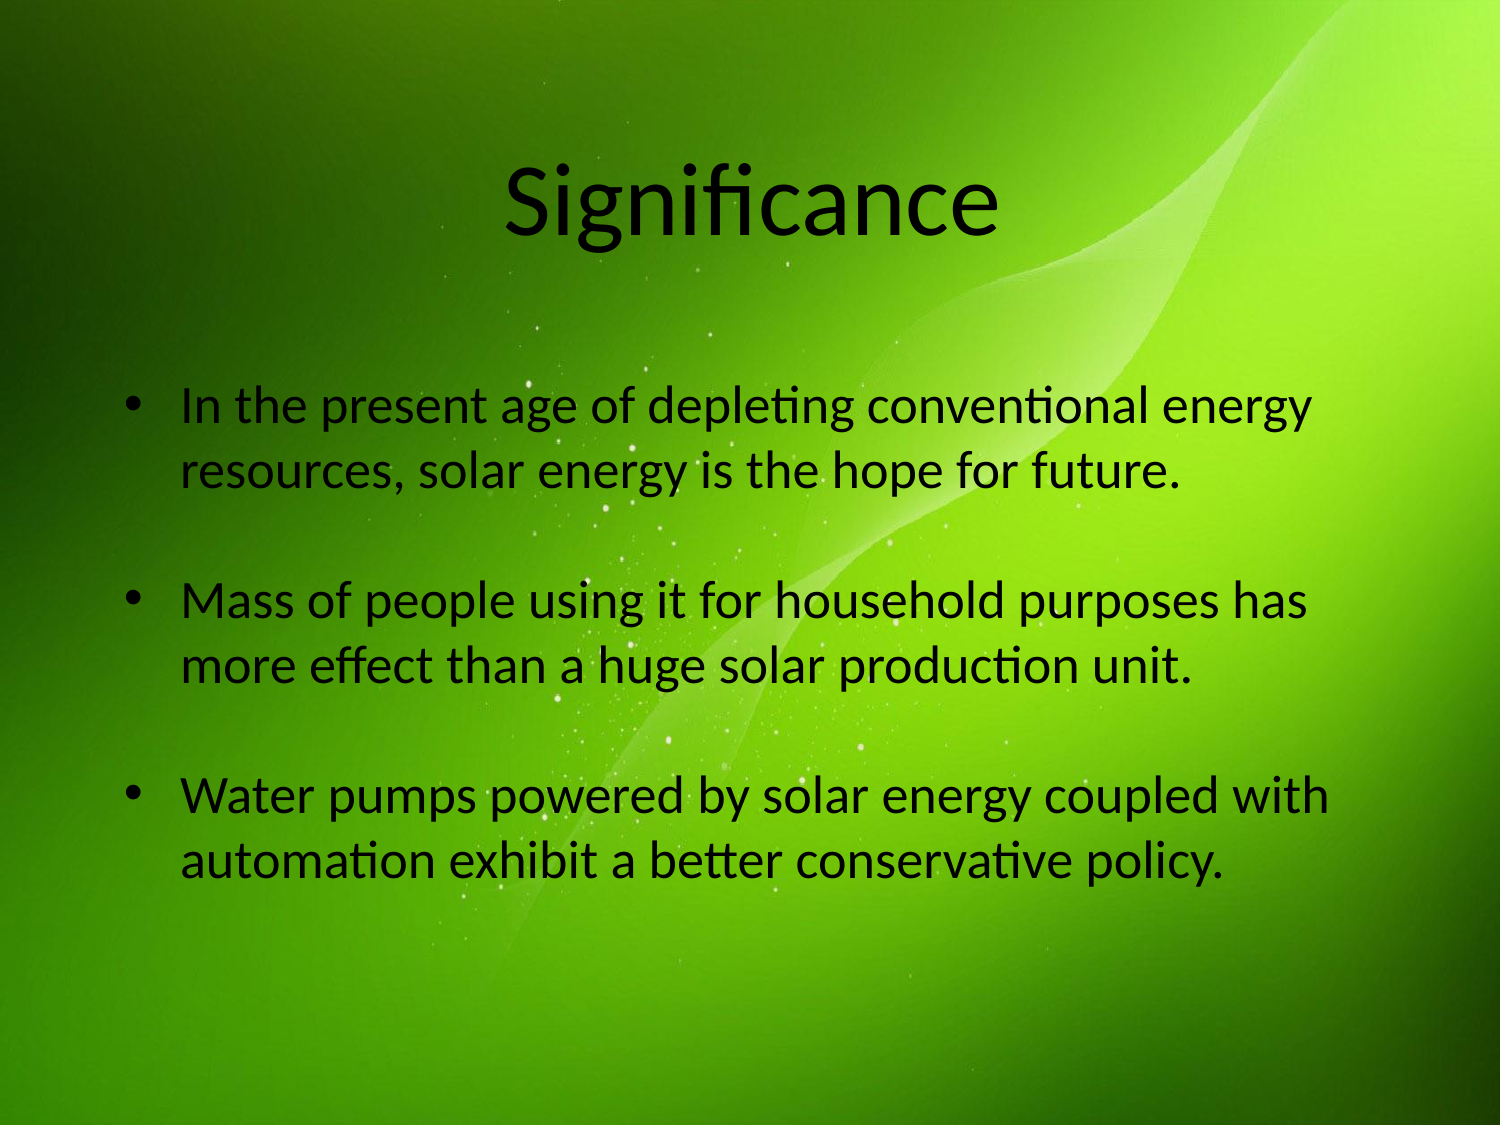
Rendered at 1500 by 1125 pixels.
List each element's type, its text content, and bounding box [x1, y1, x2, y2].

text_box In the present age of depleting conventional energy resources, solar energy is the hope for future. Mass of people using it for household purposes has more effect than a huge solar production unit. Water pumps powered by solar energy coupled with automation exhibit a better conservative policy. [109, 362, 1397, 897]
title Significance [77, 99, 1428, 288]
picture [0, 0, 1500, 1125]
